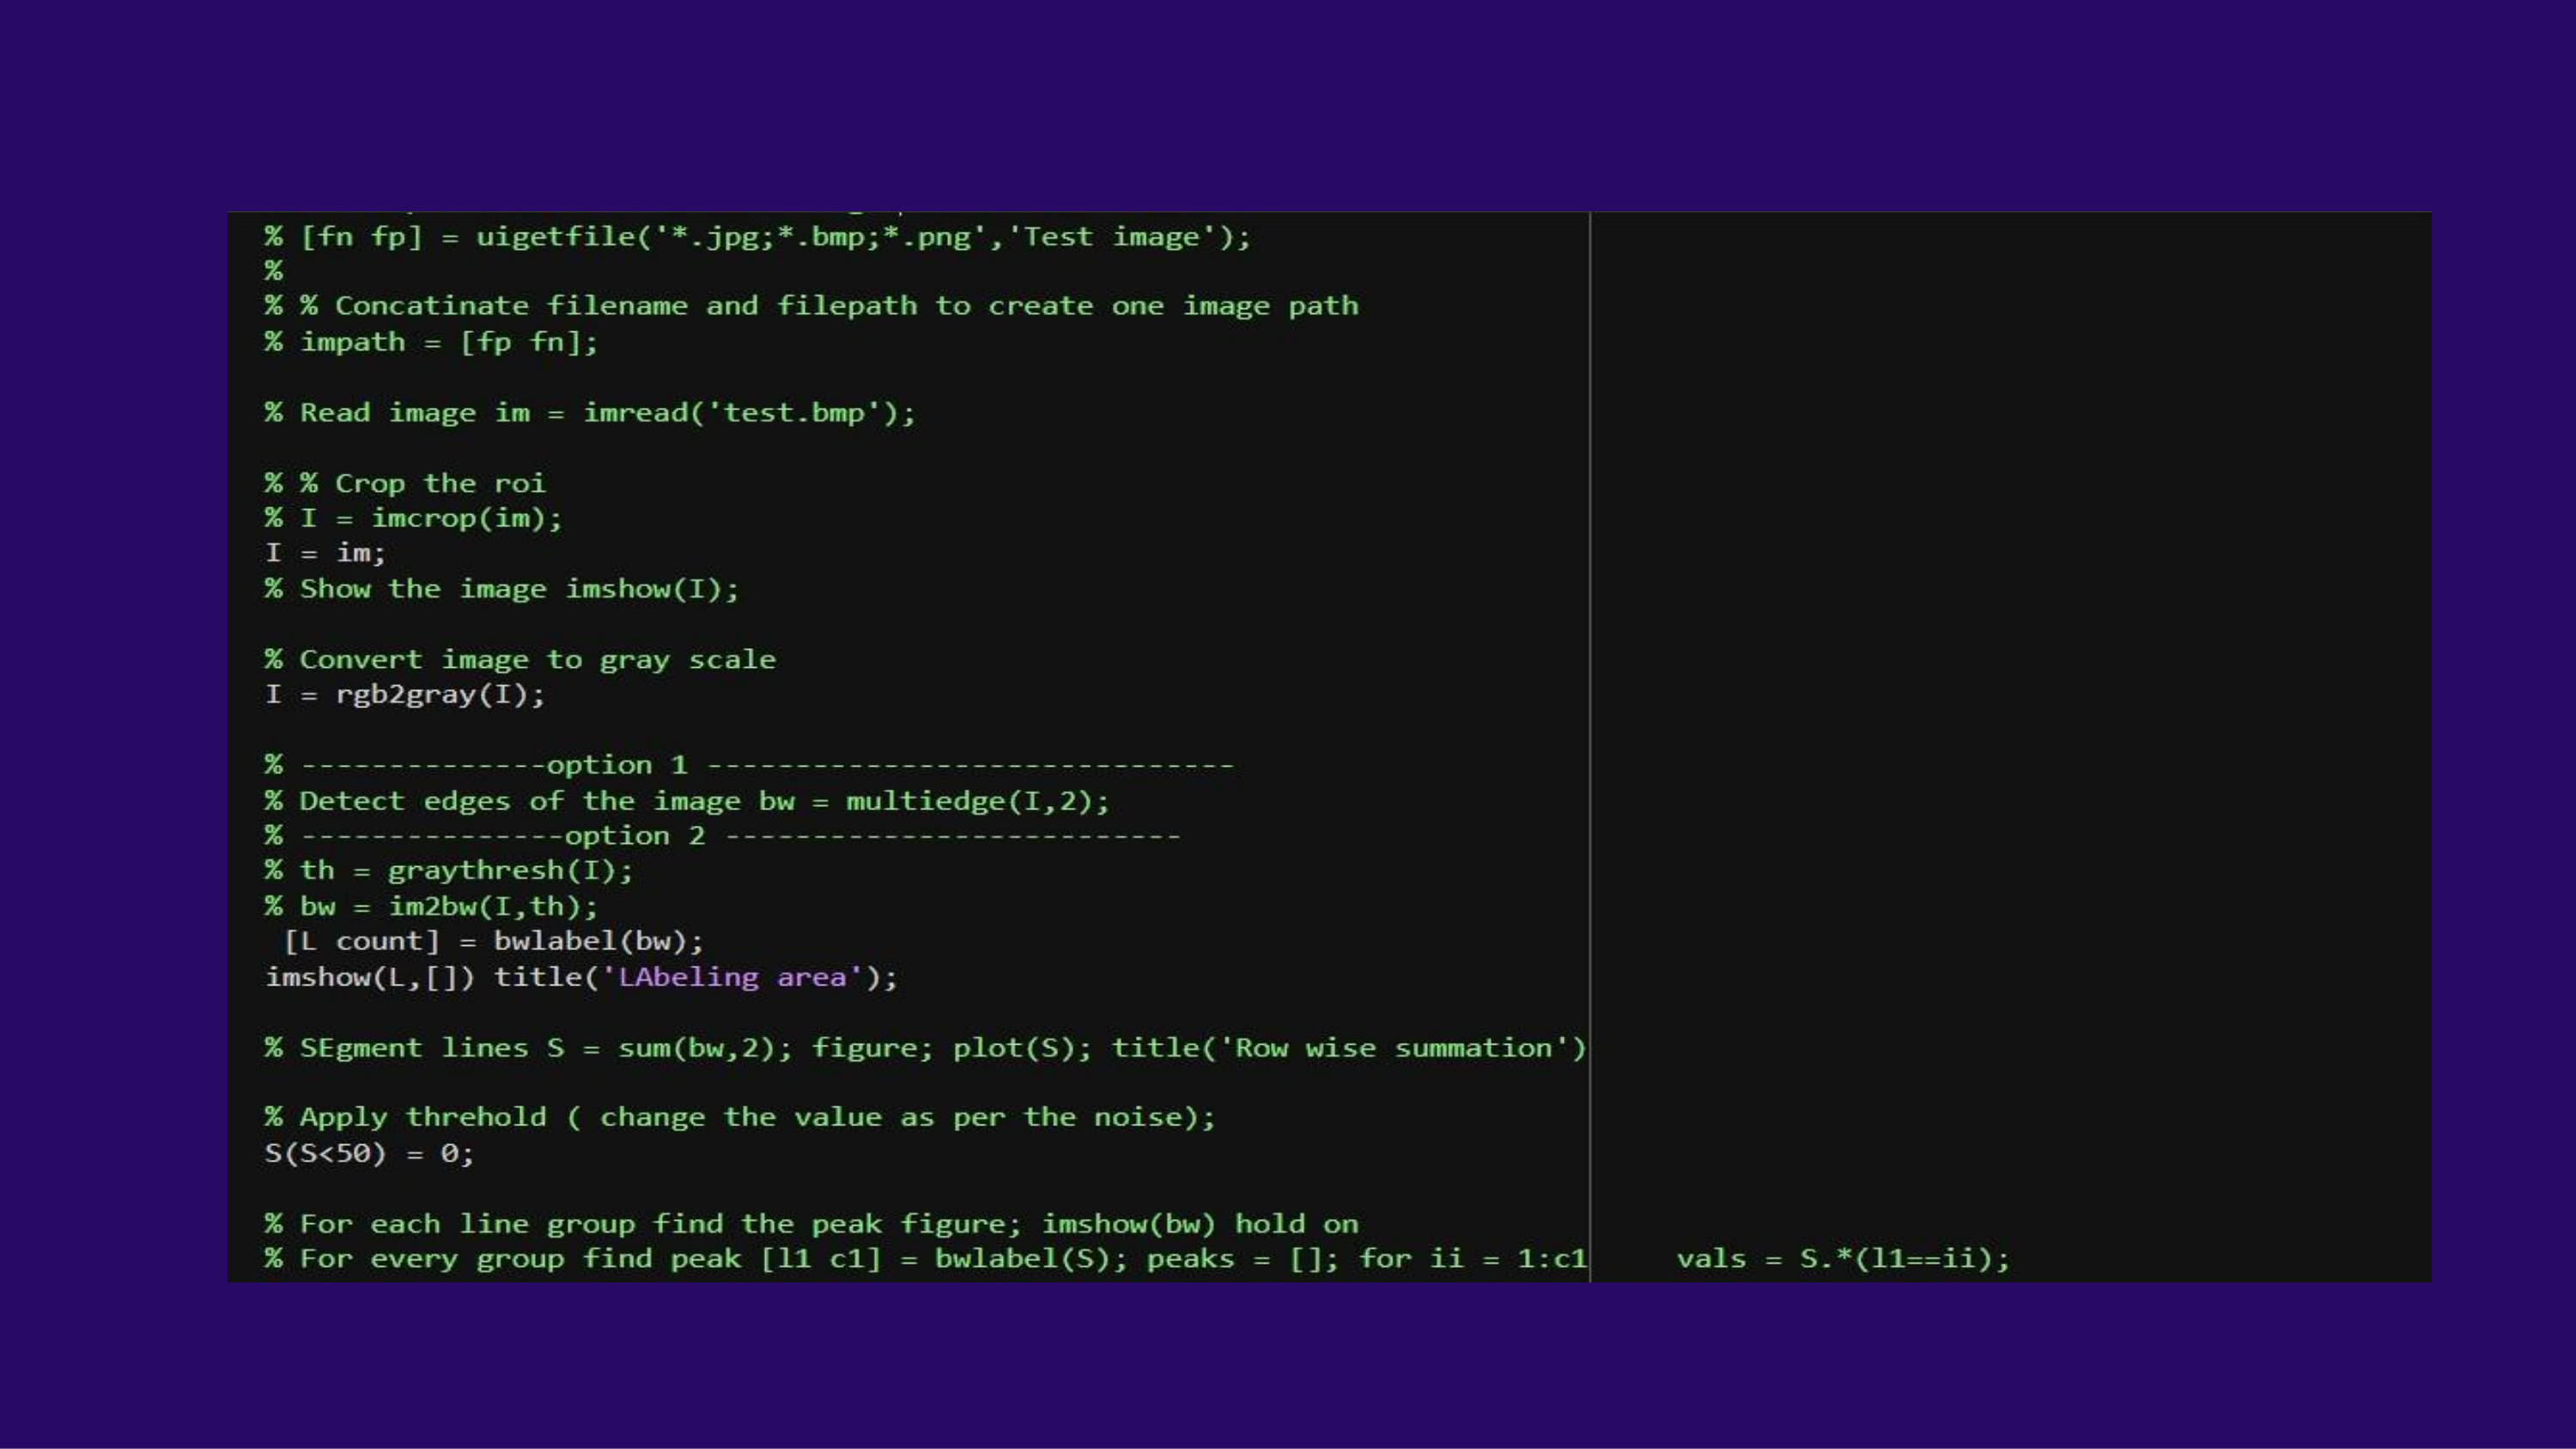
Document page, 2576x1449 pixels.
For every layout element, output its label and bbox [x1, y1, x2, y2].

picture [228, 211, 2433, 1283]
